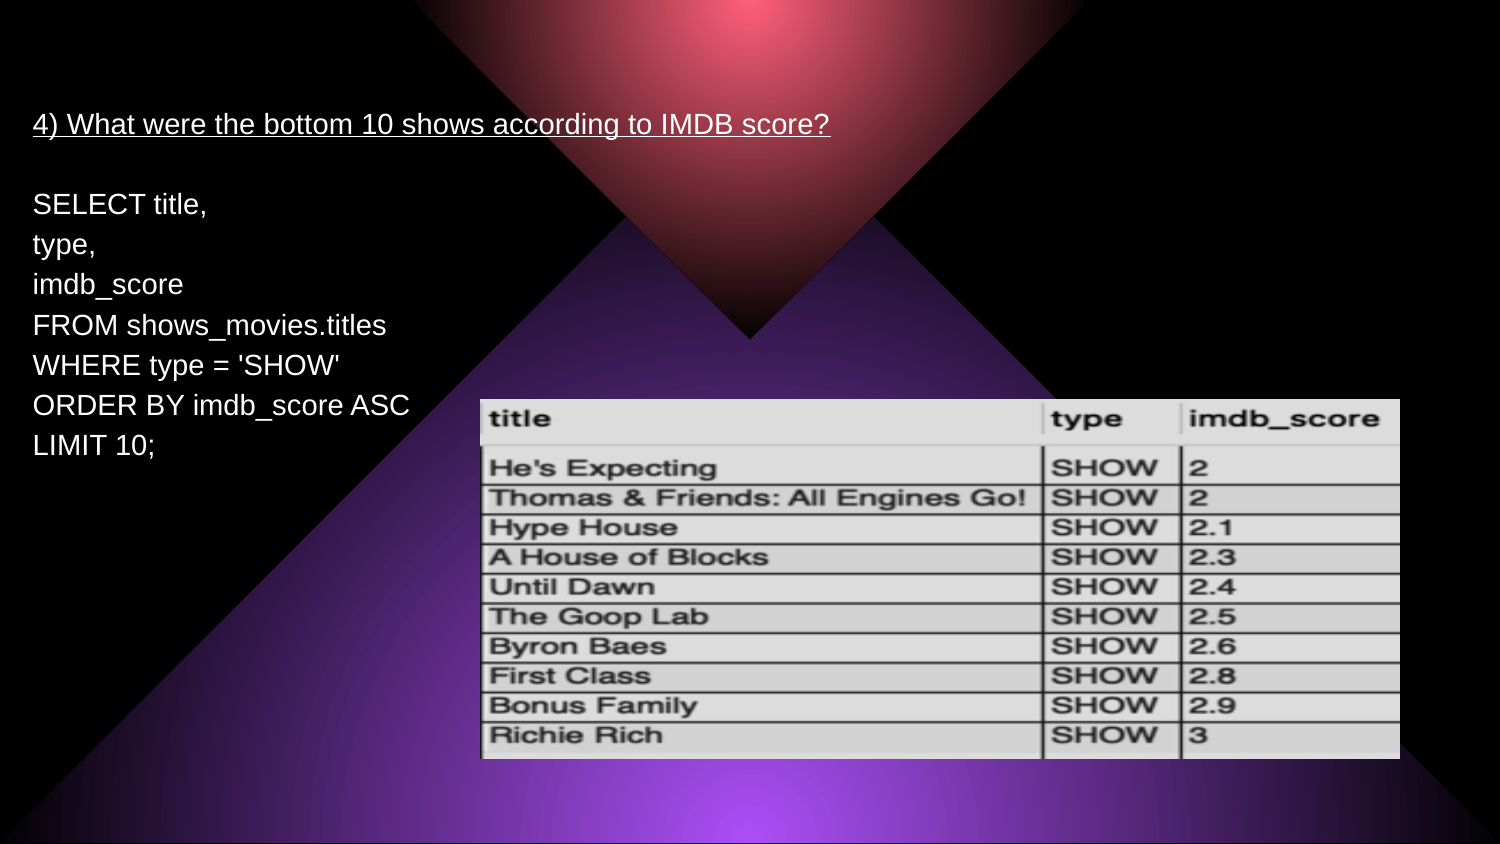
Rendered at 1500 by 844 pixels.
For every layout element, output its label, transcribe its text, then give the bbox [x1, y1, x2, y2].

text_box 4) What were the bottom 10 shows according to IMDB score? SELECT title, type, imdb_score FROM shows_movies.titles WHERE type = 'SHOW' ORDER BY imdb_score ASC LIMIT 10; [17, 84, 855, 553]
picture [480, 398, 1400, 759]
